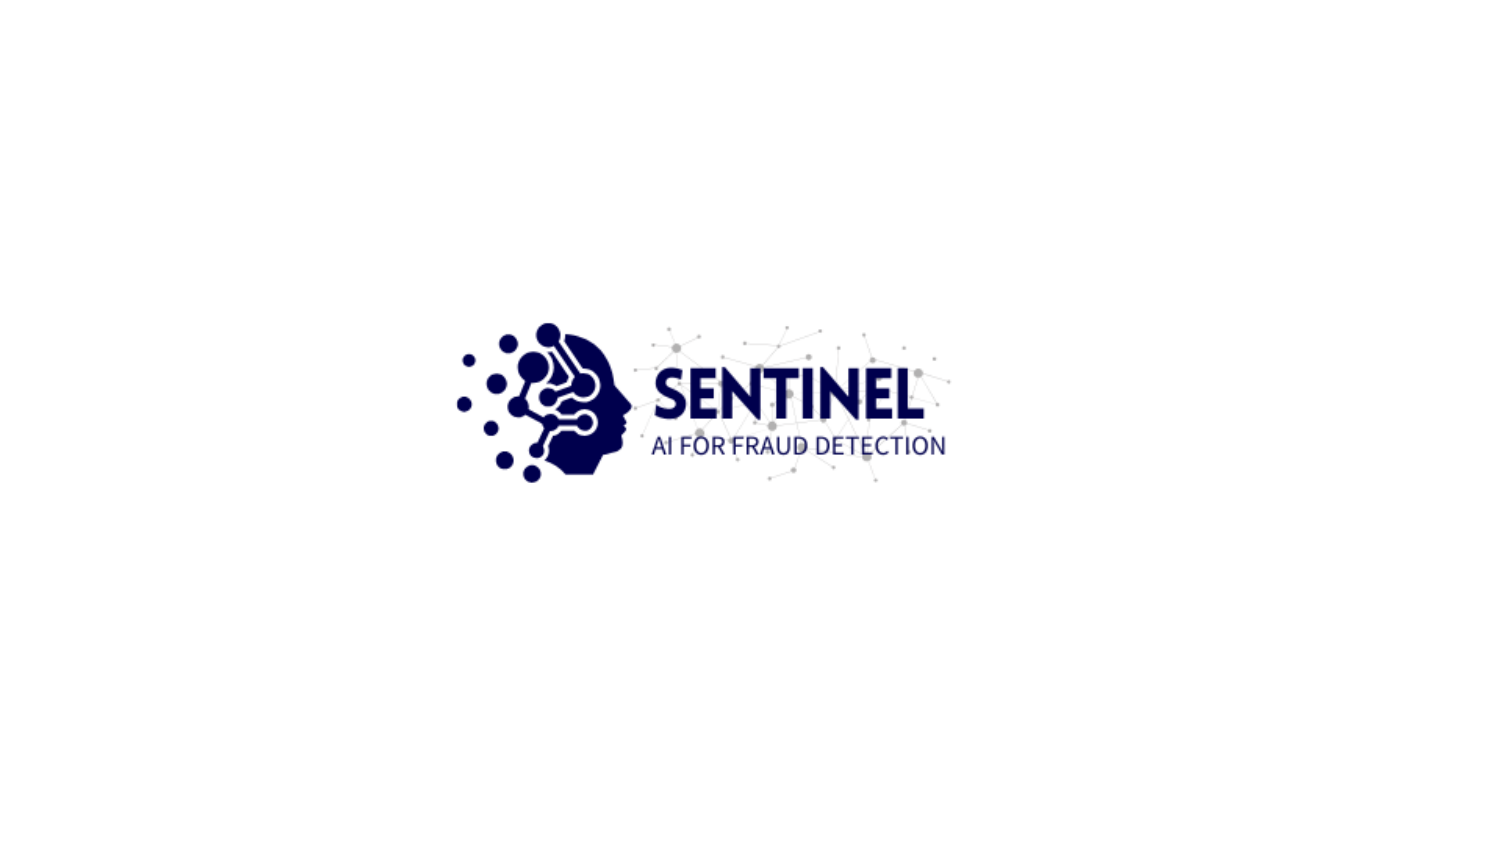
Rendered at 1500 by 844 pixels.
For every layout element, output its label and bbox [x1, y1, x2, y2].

picture [359, 30, 1141, 813]
